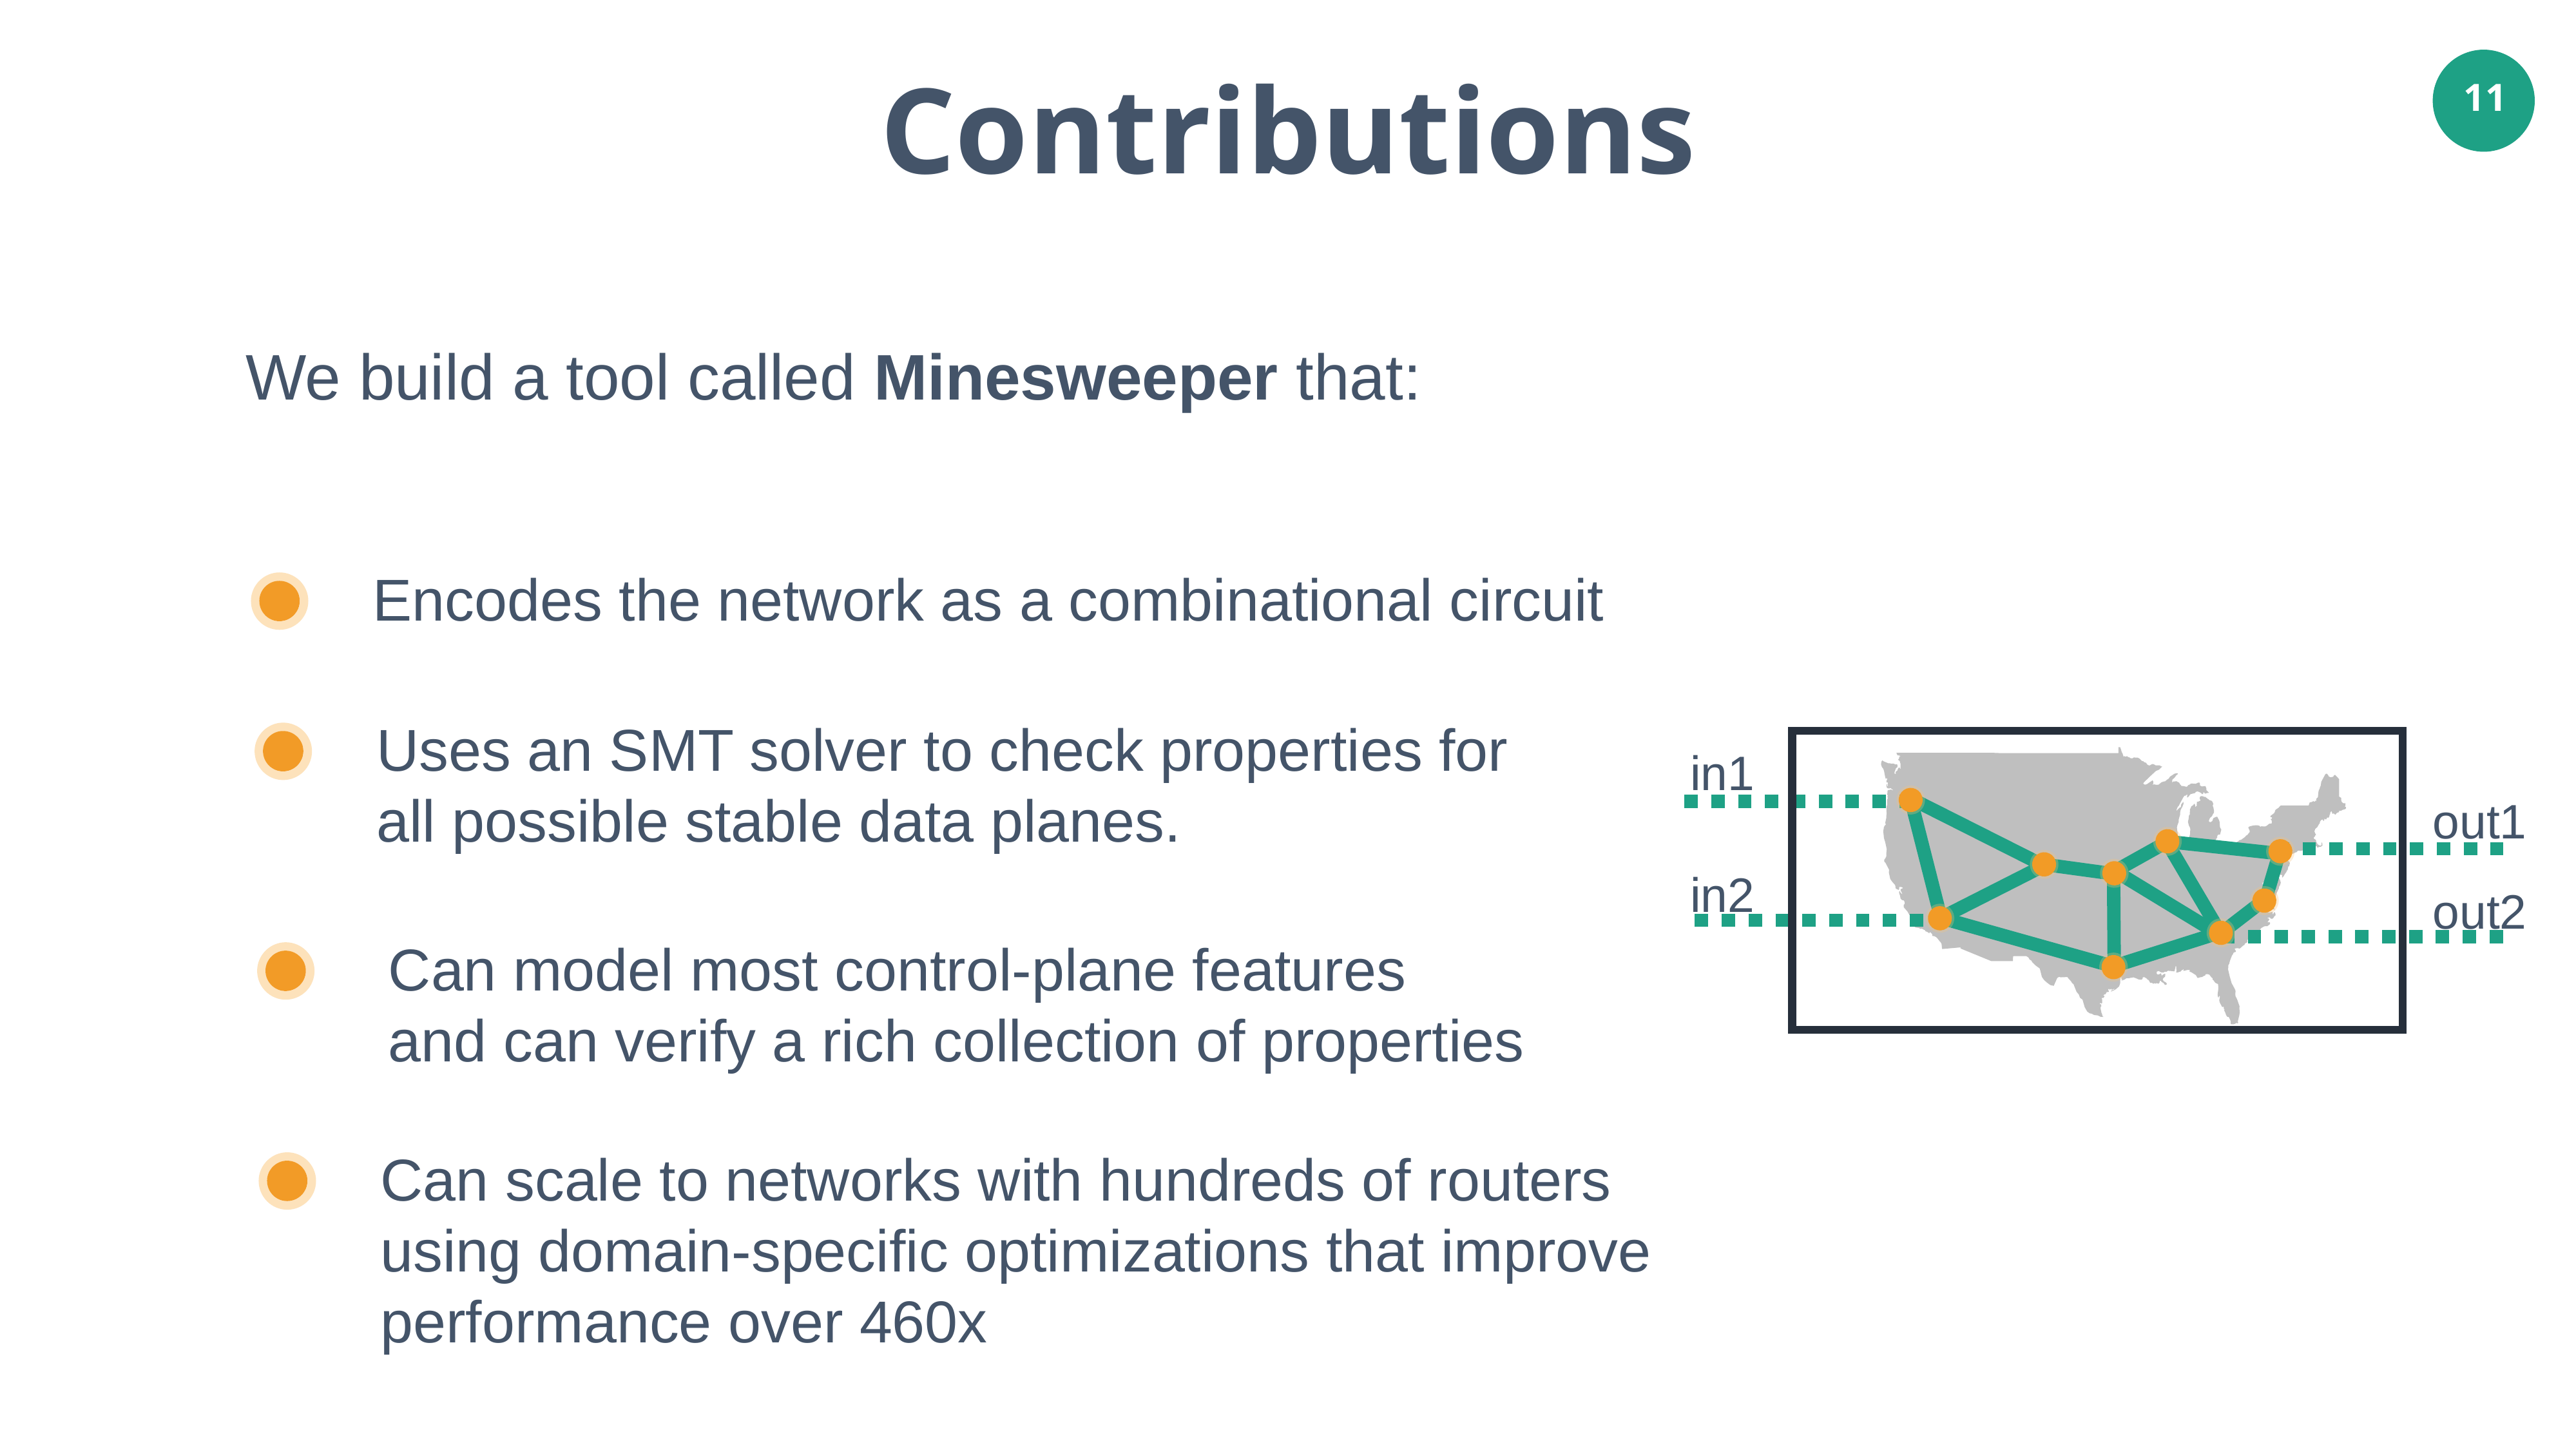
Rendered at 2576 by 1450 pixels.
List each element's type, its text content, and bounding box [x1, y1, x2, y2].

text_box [1684, 730, 2535, 1030]
text_box Uses an SMT solver to check properties for all possible stable data planes. [371, 707, 1515, 859]
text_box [256, 942, 315, 1000]
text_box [251, 572, 309, 630]
text_box Can scale to networks with hundreds of routers using domain-specific optimizations that improve performance over 460x [376, 1137, 1658, 1360]
text_box Can model most control-plane features and can verify a rich collection of properties [383, 927, 1532, 1079]
slide_number 11 [2454, 64, 2517, 130]
text_box Contributions [875, 51, 1702, 202]
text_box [254, 722, 312, 780]
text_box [258, 1152, 316, 1210]
text_box We build a tool called Minesweeper that: [240, 331, 1427, 418]
text_box Encodes the network as a combinational circuit [368, 557, 1628, 638]
